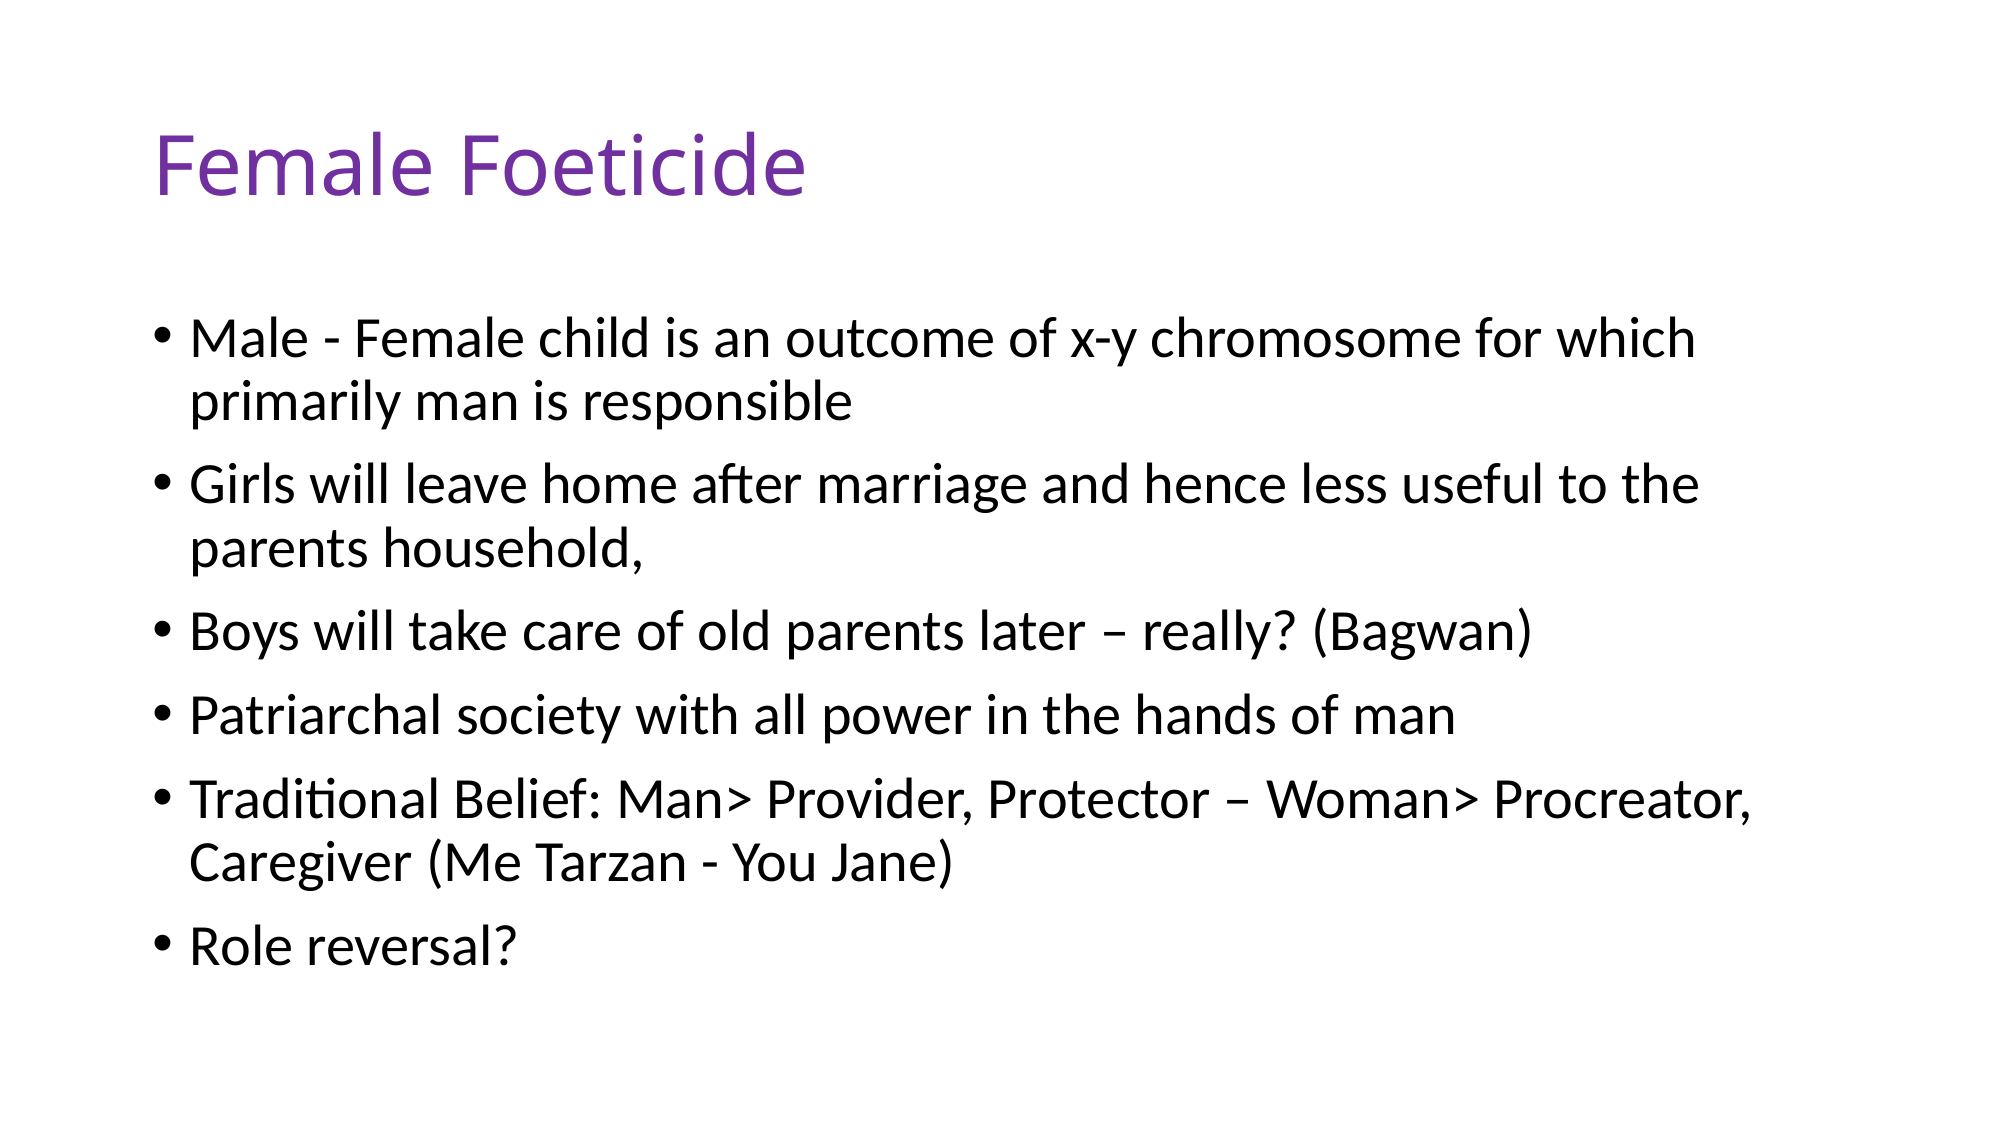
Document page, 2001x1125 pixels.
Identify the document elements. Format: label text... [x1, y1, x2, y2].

title Female Foeticide [137, 59, 1863, 278]
list Male - Female child is an outcome of x-y chromosome for which primarily man is responsible Girls will leave home after marriage and hence less useful to the parents household, Boys will take care of old parents later – really? (Bagwan) Patriarchal society with all power in the hands of man Traditional Belief: Man> Provider, Protector – Woman> Procreator, Caregiver (Me Tarzan - You Jane) Role reversal? [137, 299, 1863, 1014]
